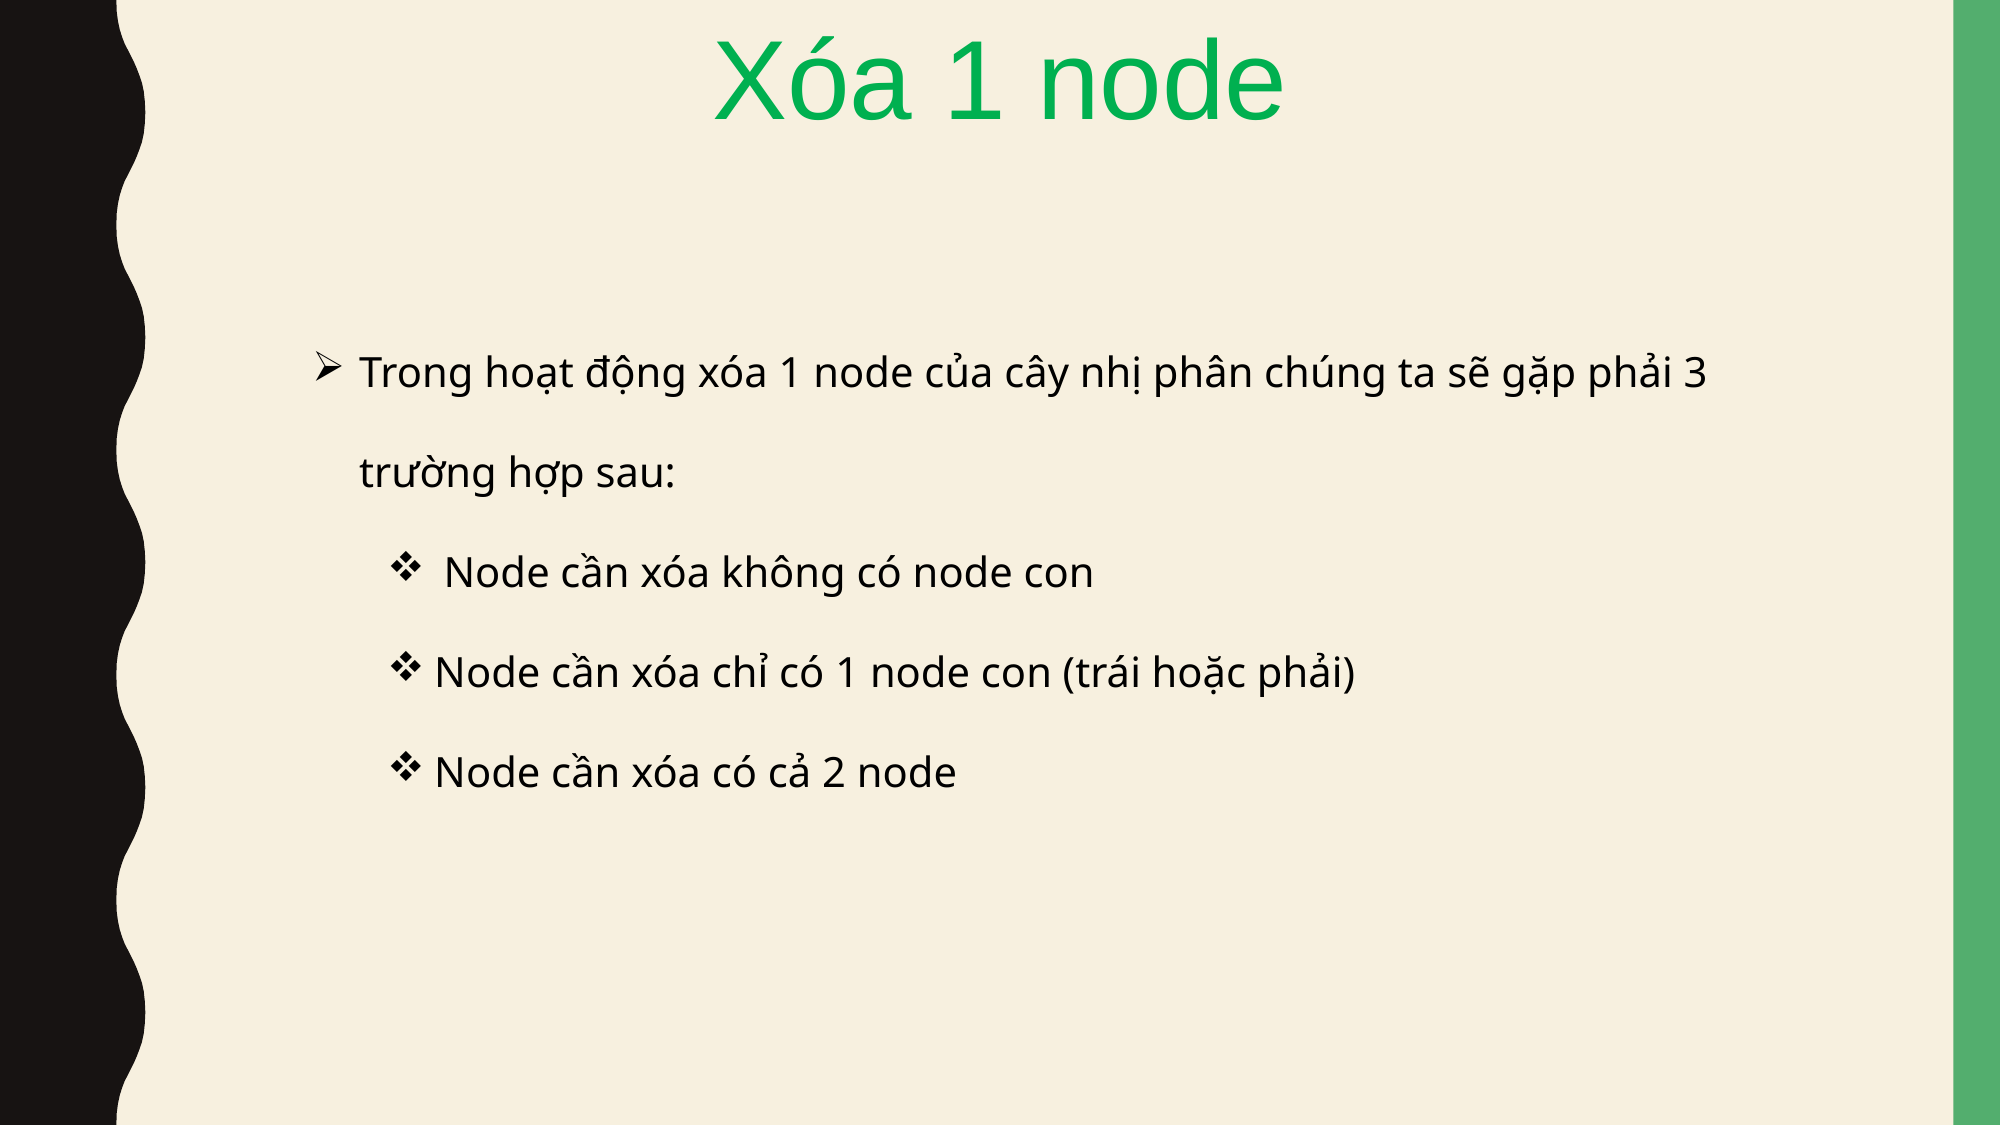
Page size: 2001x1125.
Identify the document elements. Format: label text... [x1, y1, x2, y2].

text_box Trong hoạt động xóa 1 node của cây nhị phân chúng ta sẽ gặp phải 3 trường hợp sau: Node cần xóa không có node con Node cần xóa chỉ có 1 node con (trái hoặc phải) Node cần xóa có cả 2 node [297, 288, 1840, 804]
text_box Xóa 1 node [697, 0, 1303, 150]
